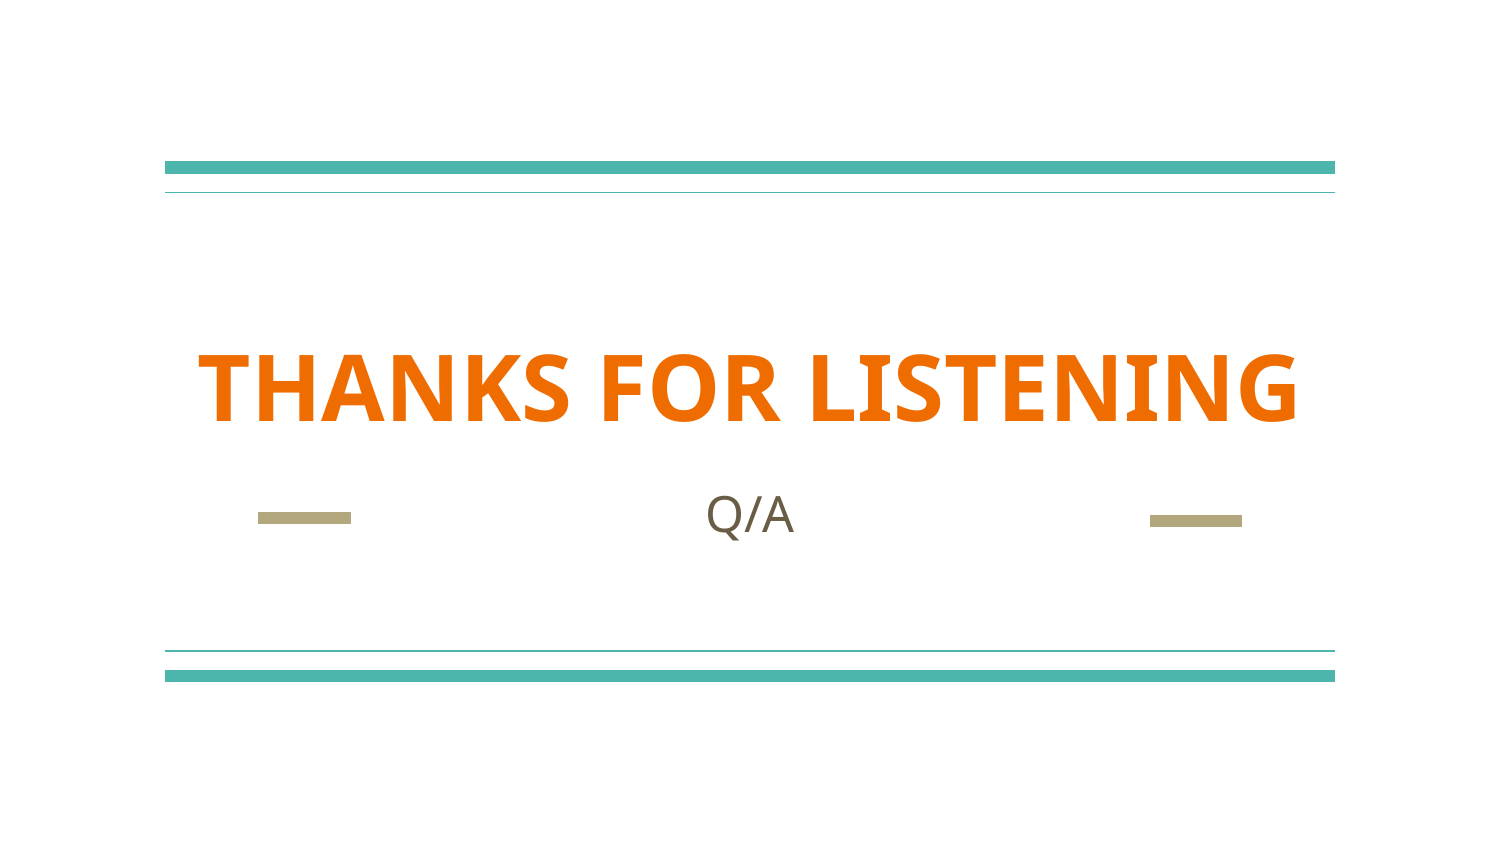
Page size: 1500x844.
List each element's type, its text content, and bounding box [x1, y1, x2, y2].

subtitle Q/A [350, 467, 1150, 598]
title THANKS FOR LISTENING [164, 287, 1336, 456]
